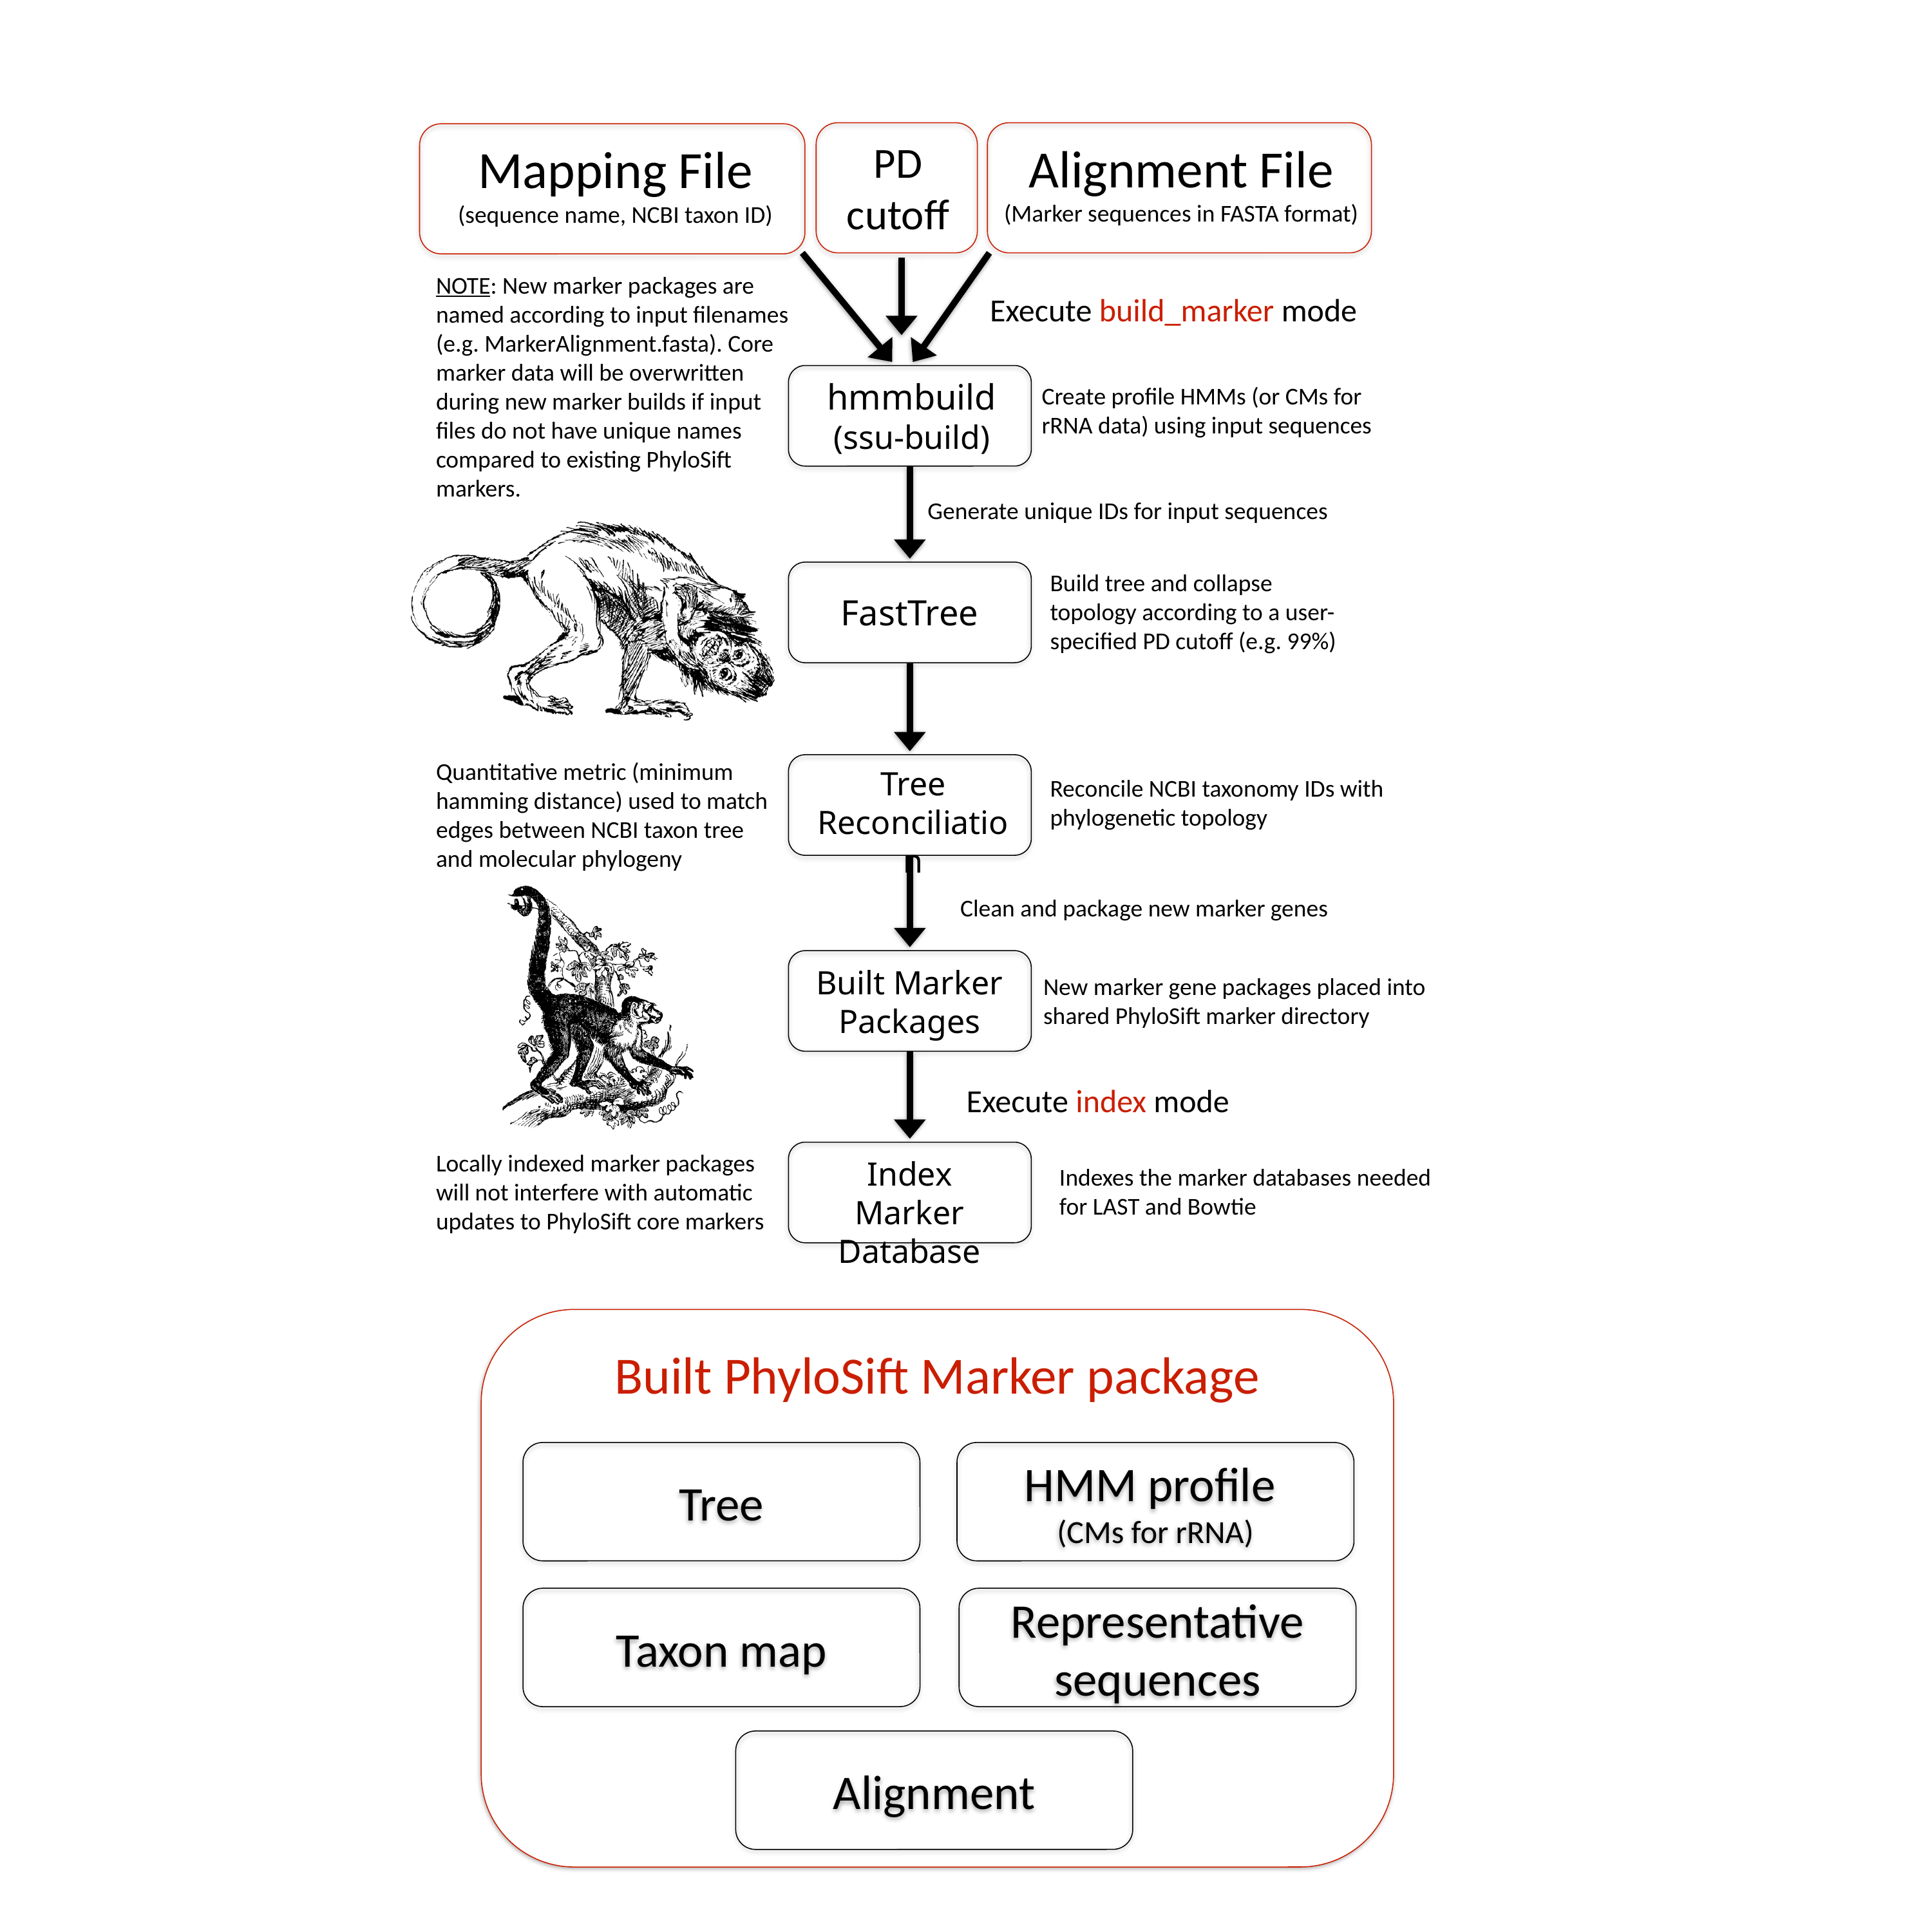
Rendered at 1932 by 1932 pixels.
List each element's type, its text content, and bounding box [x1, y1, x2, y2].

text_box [419, 123, 806, 254]
text_box Built PhyloSift Marker package [480, 1309, 1394, 1868]
text_box Generate unique IDs for input sequences [913, 490, 1351, 529]
text_box Build tree and collapse topology according to a user-specified PD cutoff (e.g. 99%) [1040, 562, 1367, 659]
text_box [913, 252, 990, 363]
text_box Reconcile NCBI taxonomy IDs with phylogenetic topology [1040, 768, 1394, 835]
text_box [788, 754, 1032, 856]
text_box Taxon map [522, 1587, 921, 1707]
text_box Indexes the marker databases needed for LAST and Bowtie [1050, 1157, 1475, 1225]
picture [501, 884, 695, 1131]
text_box Tree [522, 1442, 921, 1562]
text_box Create profile HMMs (or CMs for rRNA data) using input sequences [1034, 375, 1394, 444]
text_box Representative sequences [958, 1587, 1357, 1707]
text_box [802, 252, 893, 363]
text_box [987, 122, 1372, 253]
text_box Execute build_marker mode [993, 284, 1388, 333]
text_box NOTE: New marker packages are named according to input filenames (e.g. MarkerAlignment.fasta). Core marker data will be overwritten during new marker builds if input files do not have unique names compared to existing PhyloSift markers. [426, 265, 809, 506]
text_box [815, 122, 978, 253]
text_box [788, 1142, 1032, 1244]
text_box HMM profile (CMs for rRNA) [956, 1442, 1355, 1562]
text_box Locally indexed marker packages will not interfere with automatic updates to PhyloSift core markers [426, 1142, 786, 1240]
picture [408, 519, 779, 721]
text_box Alignment [735, 1730, 1133, 1850]
text_box Execute index mode [956, 1075, 1292, 1124]
text_box Clean and package new marker genes [922, 887, 1367, 926]
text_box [788, 950, 1032, 1052]
text_box New marker gene packages placed into shared PhyloSift marker directory [1034, 967, 1459, 1034]
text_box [788, 562, 1032, 663]
text_box Quantitative metric (minimum hamming distance) used to match edges between NCBI taxon tree and molecular phylogeny [426, 751, 784, 877]
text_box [788, 365, 1032, 466]
